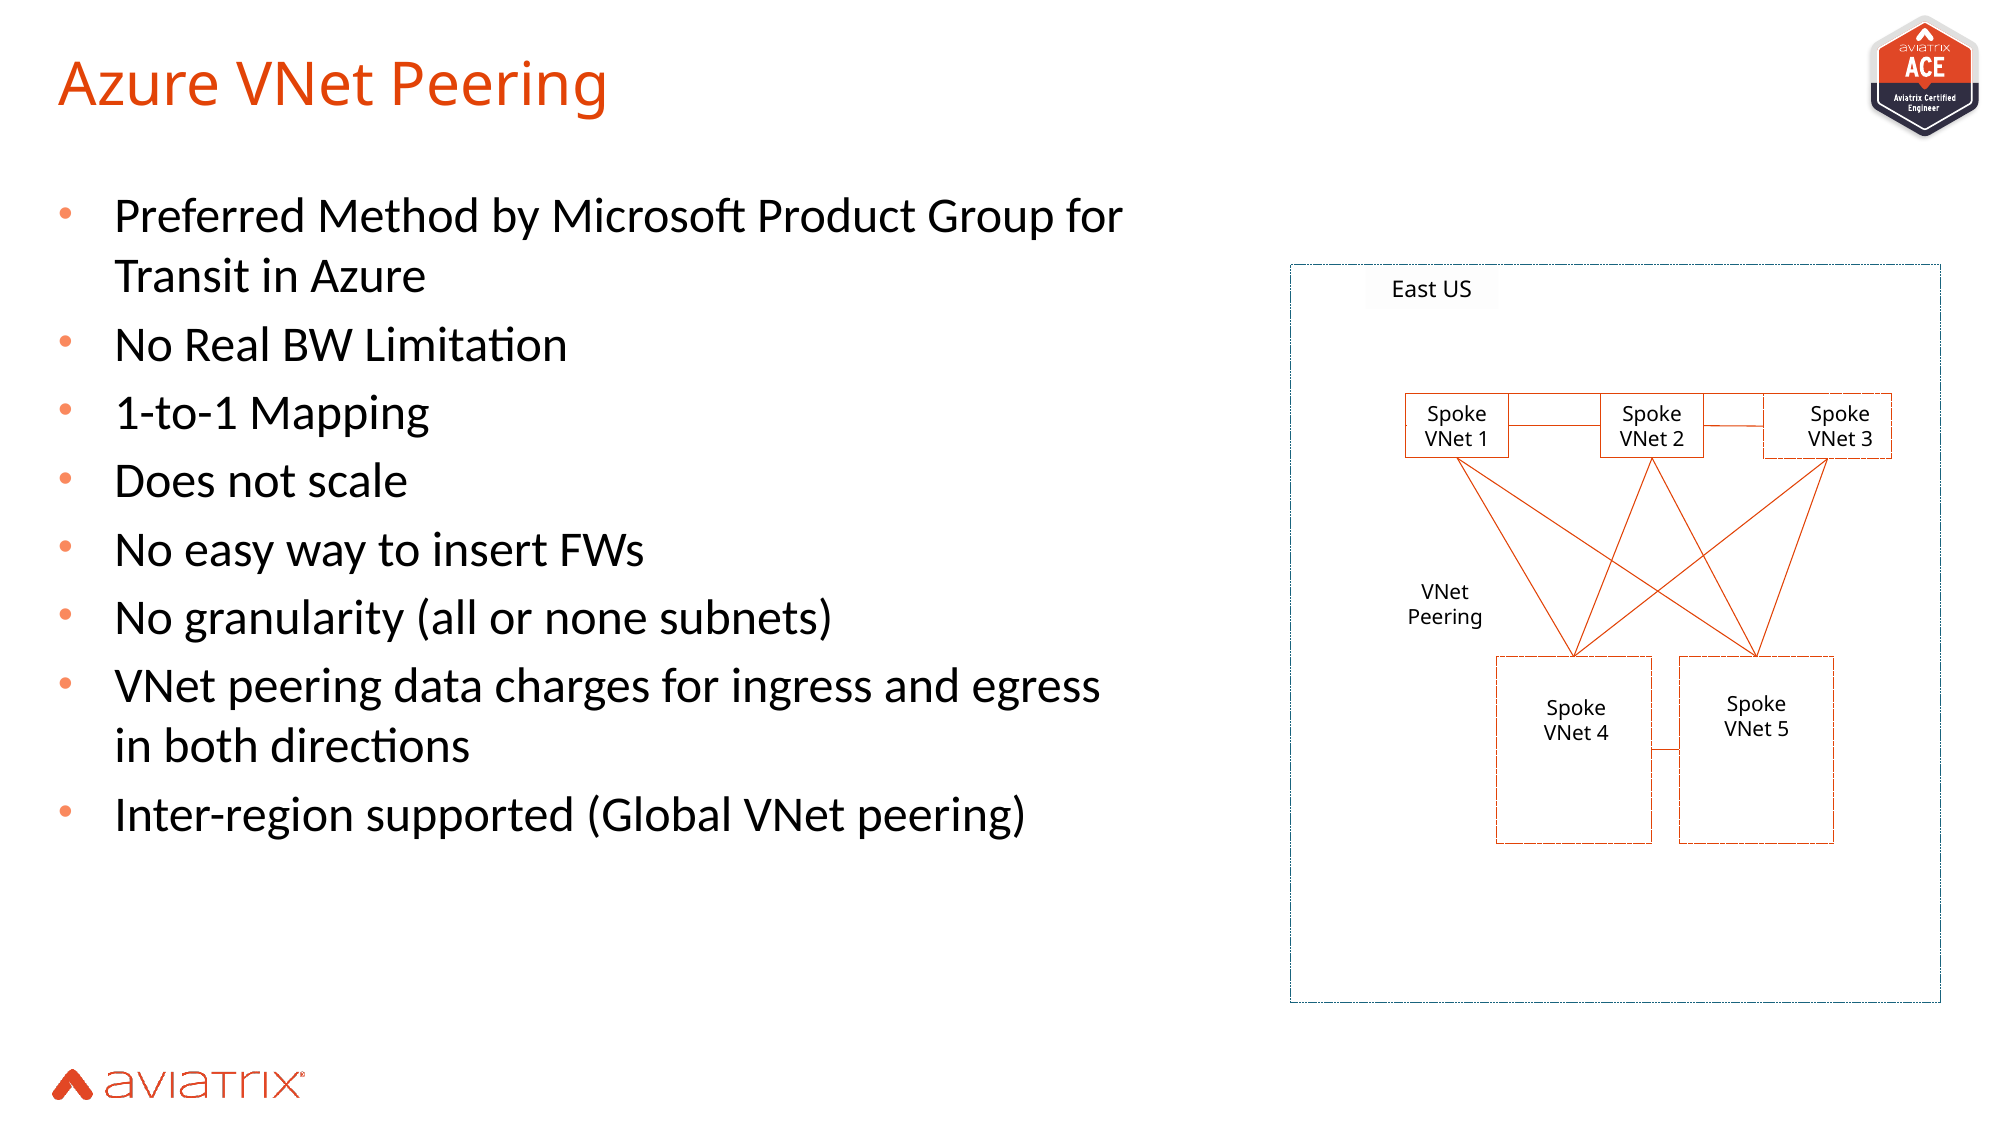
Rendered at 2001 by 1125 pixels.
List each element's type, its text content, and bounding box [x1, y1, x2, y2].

text_box VNet Peering [1373, 571, 1457, 636]
text_box East US [1365, 266, 1499, 309]
text_box Spoke VNet 2 [1600, 427, 1704, 458]
text_box [1763, 427, 1788, 458]
text_box [1290, 264, 1941, 1003]
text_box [1457, 458, 1573, 657]
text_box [1405, 393, 1828, 427]
text_box Preferred Method by Microsoft Product Group for Transit in Azure No Real BW Limitation 1-to-1 Mapping Does not scale No easy way to insert FWs No granularity (all or none subnets) VNet peering data charges for ingress and egress in both directions Inter-region supported (Global VNet peering) [43, 175, 1255, 1030]
title Azure VNet Peering [43, 40, 1827, 137]
text_box Spoke VNet 3 [1788, 393, 1892, 458]
picture [52, 1069, 305, 1100]
text_box Spoke VNet 5 [1705, 683, 1809, 749]
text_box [1573, 458, 1828, 657]
text_box [1679, 656, 1834, 844]
text_box Spoke VNet 4 [1524, 687, 1628, 752]
